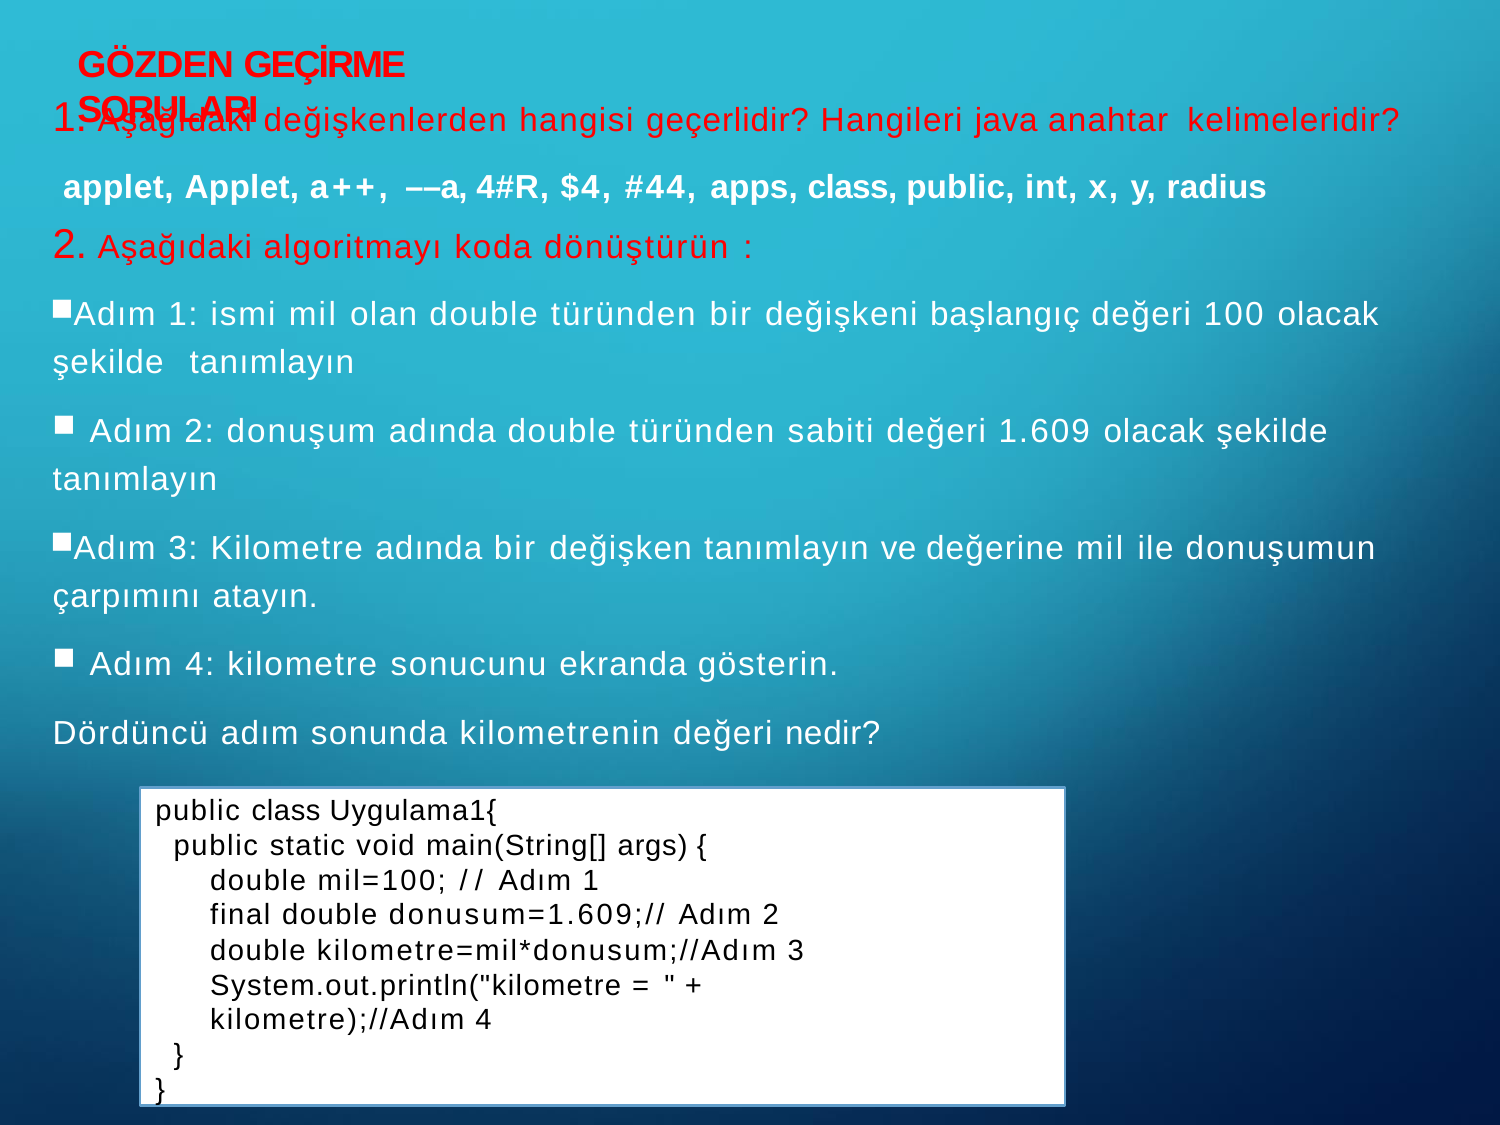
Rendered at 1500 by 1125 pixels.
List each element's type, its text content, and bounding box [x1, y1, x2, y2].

text_box Aşağıdaki değişkenlerden hangisi geçerlidir? Hangileri java anahtar kelimeleridir? applet, Applet, a++, ––a, 4#R, $4, #44, apps, class, public, int, x, y, radius Aşağıdaki algoritmayı koda dönüştürün : Adım 1: ismi mil olan double türünden bir değişkeni başlangıç değeri 100 olacak şekilde tanımlayın Adım 2: donuşum adında double türünden sabiti değeri 1.609 olacak şekilde tanımlayın Adım 3: Kilometre adında bir değişken tanımlayın ve değerine mil ile donuşumun çarpımını atayın. Adım 4: kilometre sonucunu ekranda gösterin. Dördüncü adım sonunda kilometrenin değeri nedir? [50, 94, 1410, 752]
text_box public class Uygulama1{ public static void main(String[] args) { double mil=100; // Adım 1 final double donusum=1.609;// Adım 2 double kilometre=mil*donusum;//Adım 3 System.out.println("kilometre = " + kilometre);//Adım 4 } } [140, 787, 1066, 1106]
title GÖZDEN GEÇİRME SORULARI [75, 37, 600, 94]
picture [0, 0, 1500, 1125]
